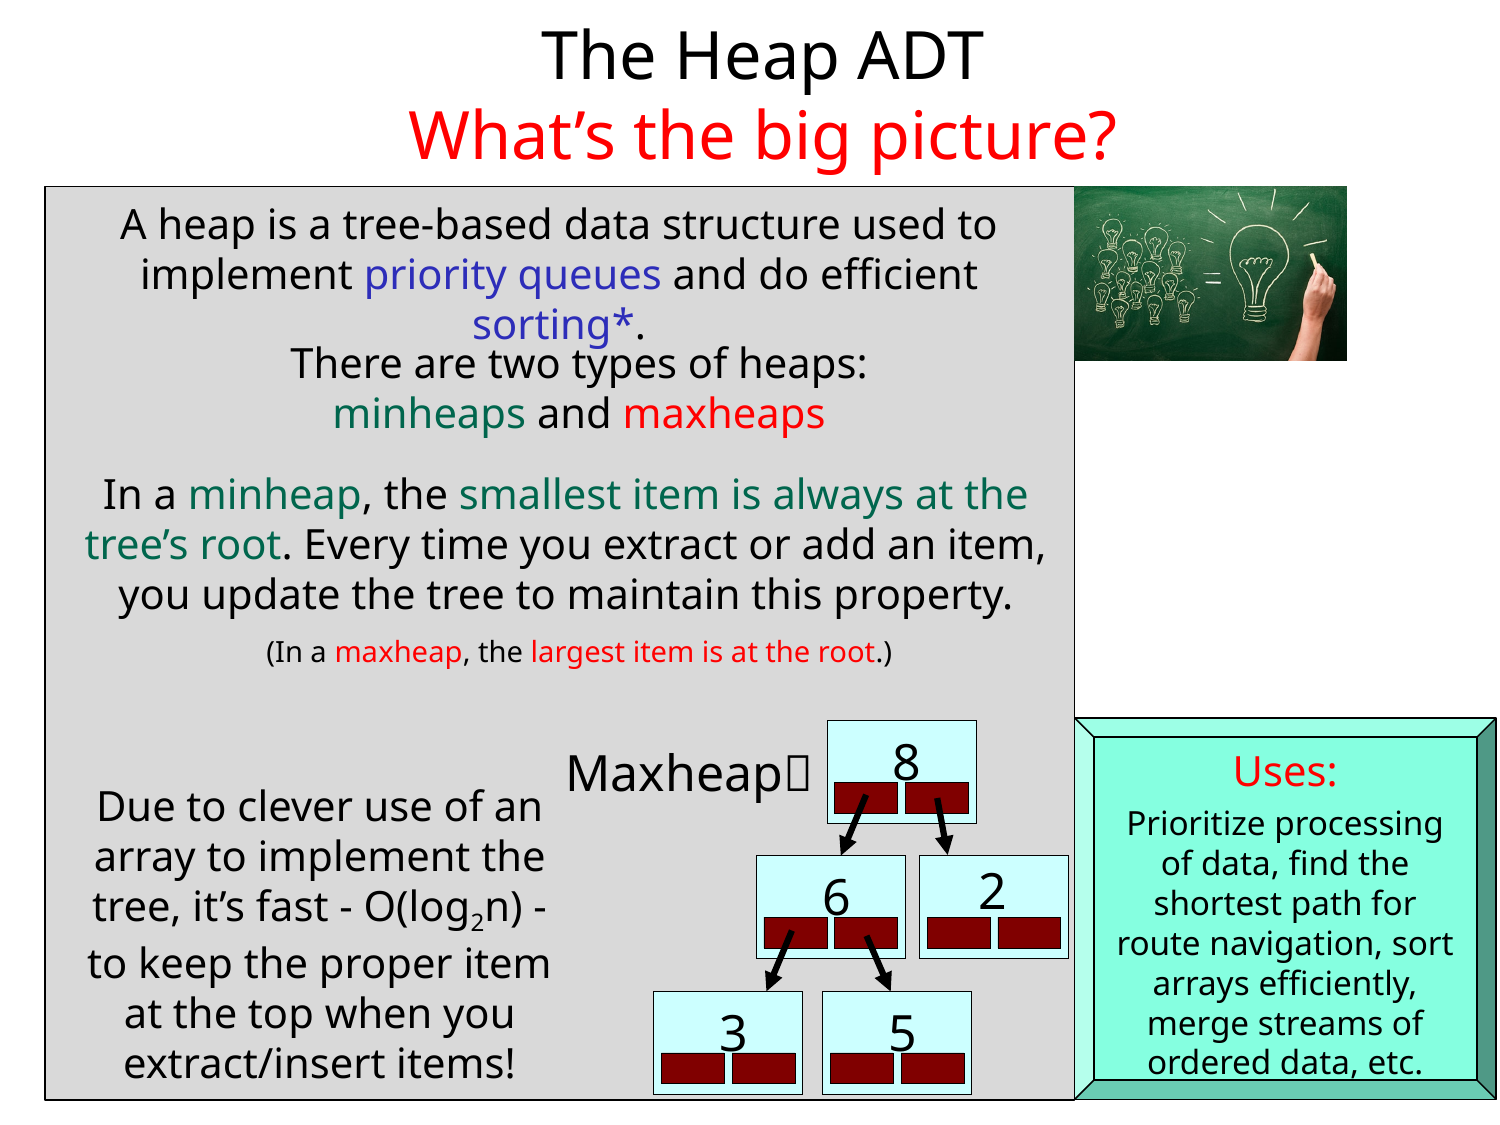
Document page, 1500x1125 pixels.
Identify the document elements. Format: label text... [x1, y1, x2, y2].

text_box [653, 720, 1069, 1100]
text_box [44, 356, 1075, 460]
text_box [1076, 1081, 1494, 1099]
text_box Uses: Prioritize processing of data, find the shortest path for route navigation, sort arrays efficiently, merge streams of ordered data, etc. [1074, 717, 1497, 1100]
text_box [44, 186, 1072, 190]
text_box In a minheap, the smallest item is always at the tree’s root. Every time you extract or add an item, you update the tree to maintain this property. [37, 460, 1094, 626]
text_box null [1076, 718, 1495, 737]
text_box A heap is a tree-based data structure used to implement priority queues and do efficient sorting*. [37, 190, 1069, 356]
text_box The Heap ADT What’s the big picture? [83, 0, 1444, 187]
text_box 4 [1075, 718, 1094, 1097]
text_box Due to clever use of an array to implement the tree, it’s fast - O(log2n) - to keep the proper item at the top when you extract/insert items! [54, 772, 585, 1094]
text_box (In a maxheap, the largest item is at the root.) [164, 626, 994, 677]
picture [1074, 185, 1347, 361]
text_box Maxheap [550, 733, 648, 809]
text_box [44, 626, 1075, 1100]
text_box There are two types of heaps: minheaps and maxheaps [64, 329, 1094, 445]
